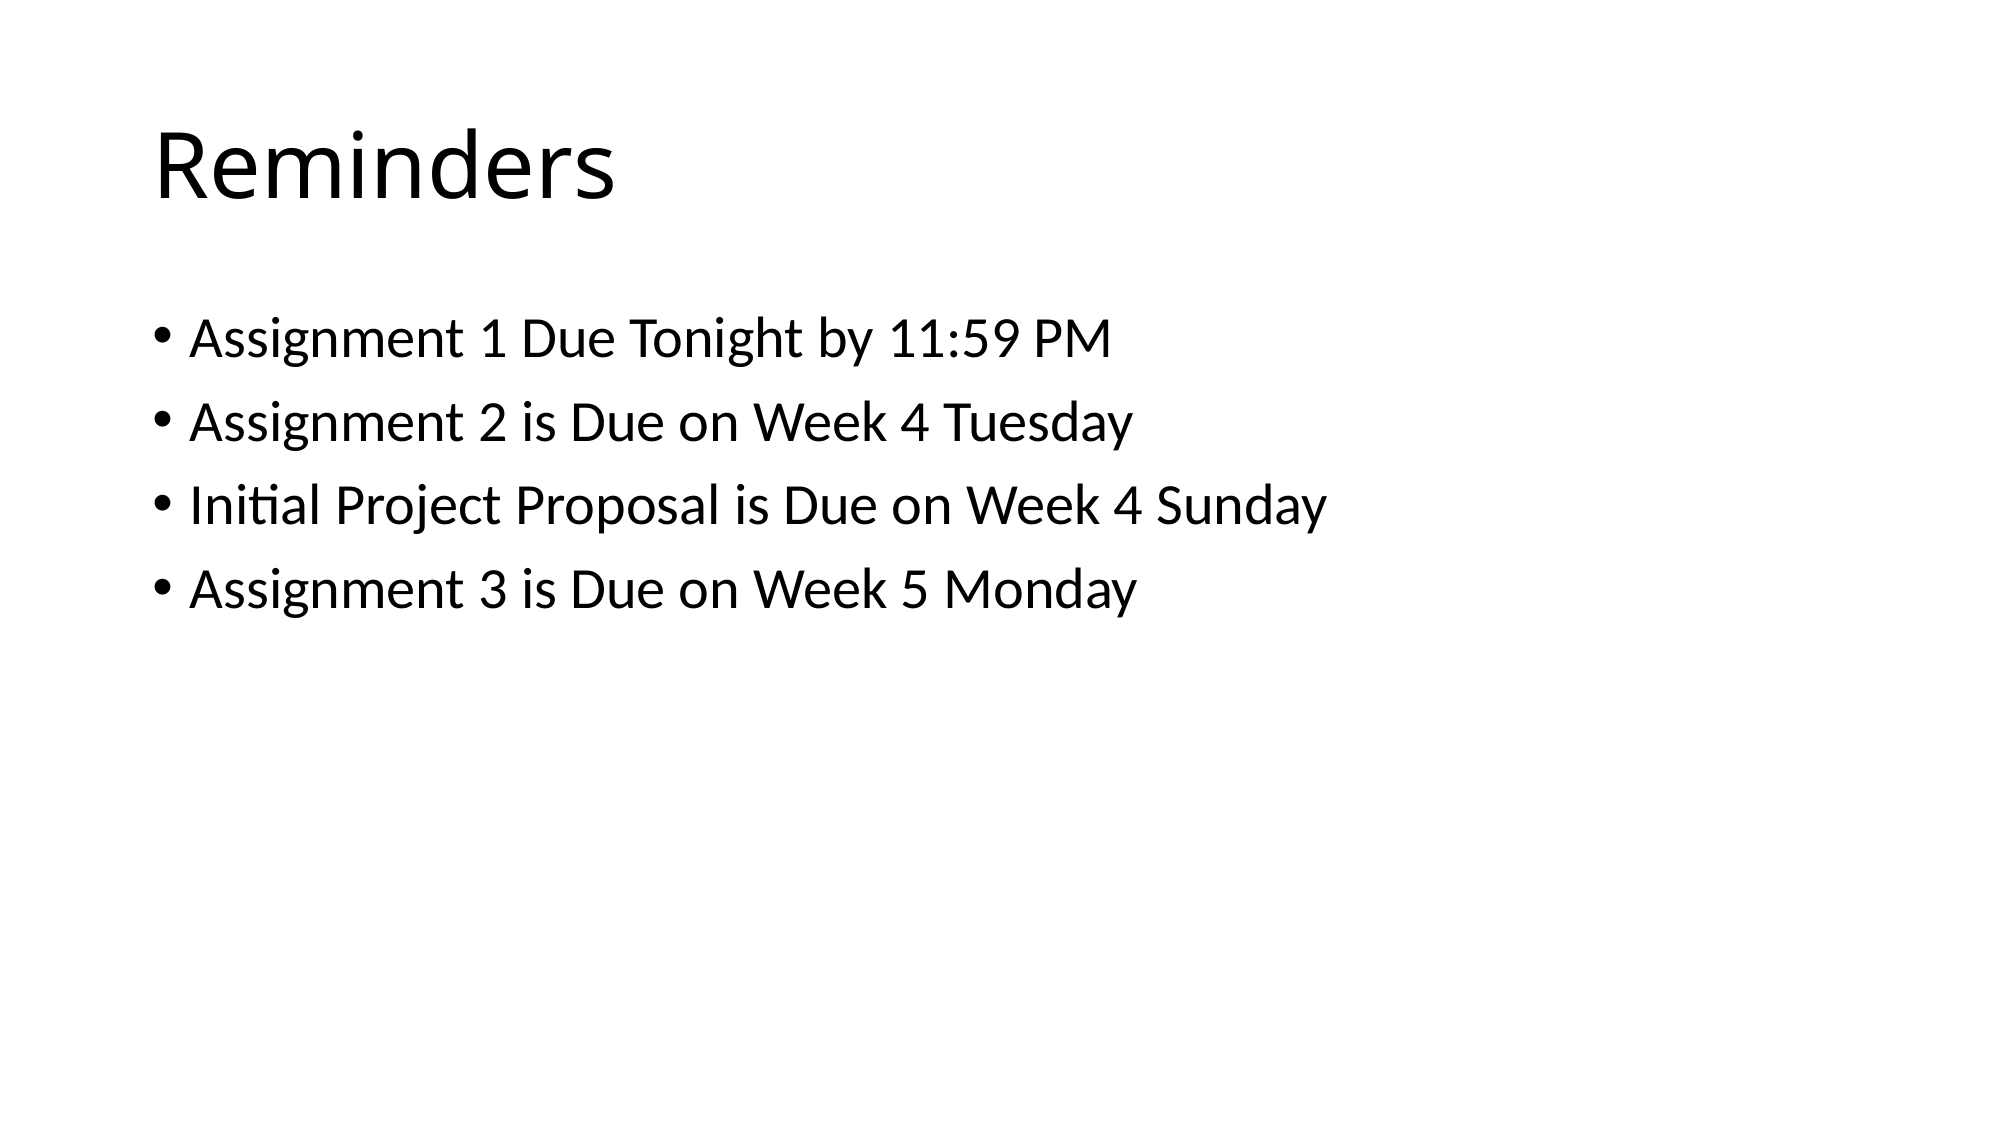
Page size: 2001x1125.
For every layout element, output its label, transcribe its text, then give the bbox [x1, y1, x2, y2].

list Assignment 1 Due Tonight by 11:59 PM Assignment 2 is Due on Week 4 Tuesday Initial Project Proposal is Due on Week 4 Sunday Assignment 3 is Due on Week 5 Monday [137, 299, 1863, 1014]
title Reminders [137, 59, 1863, 278]
